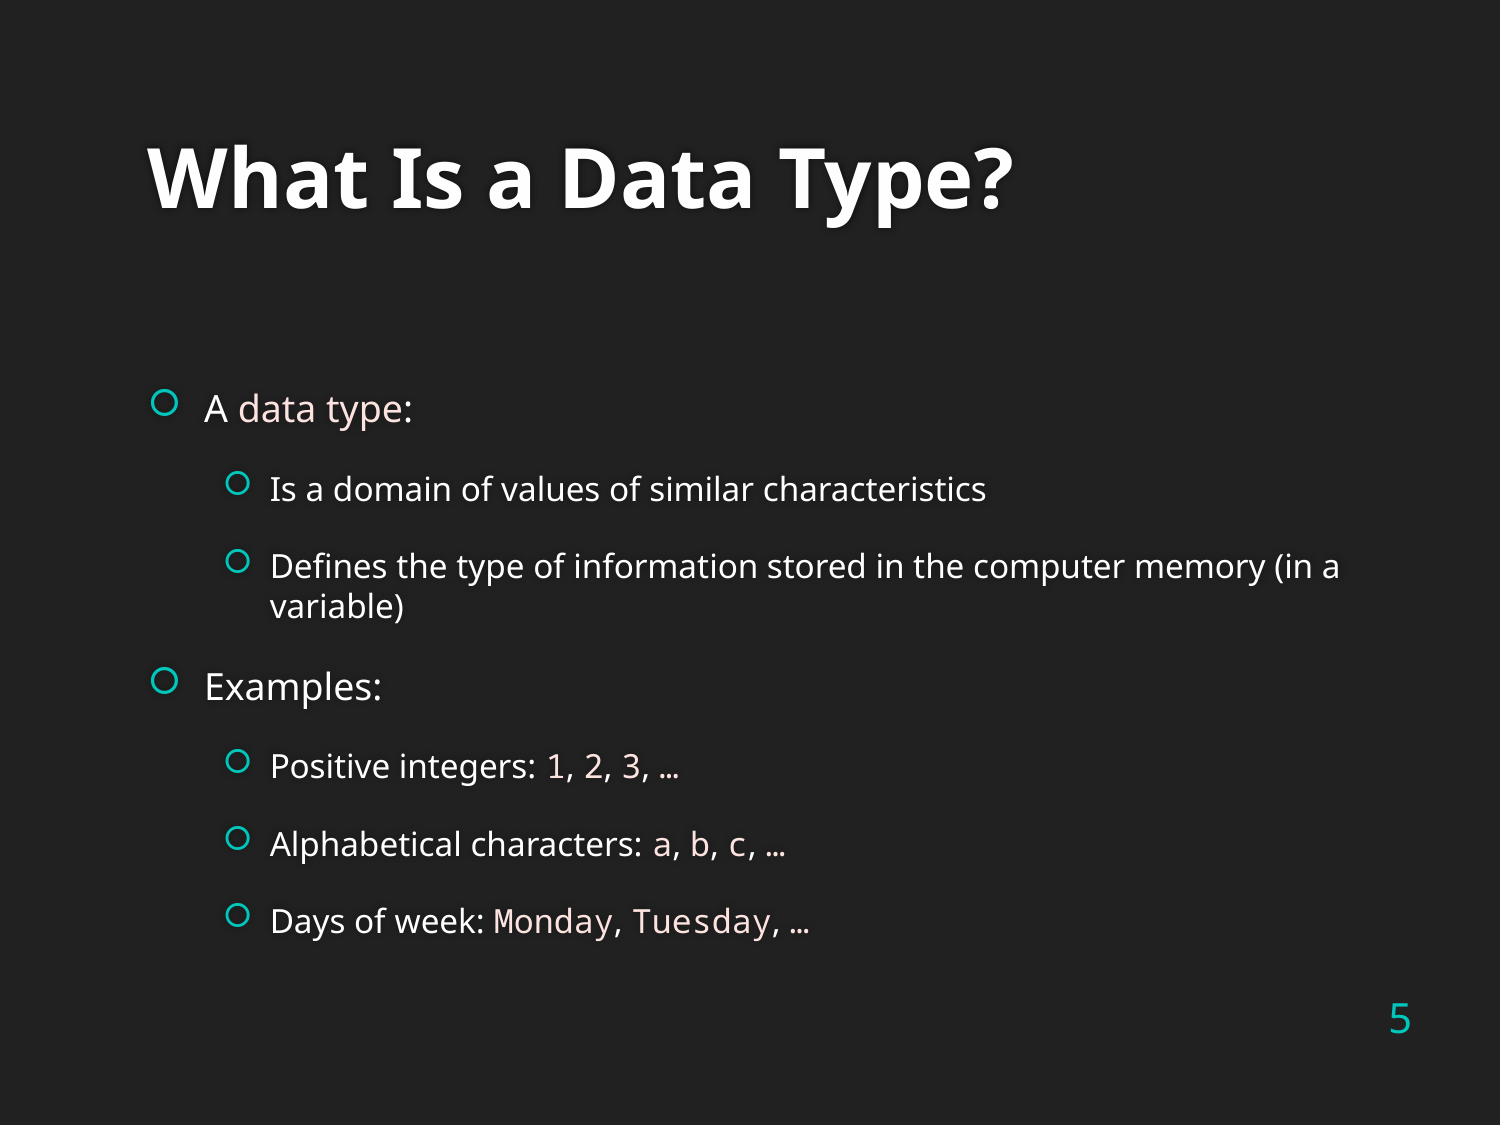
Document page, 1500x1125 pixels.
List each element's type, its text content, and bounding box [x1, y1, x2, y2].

slide_number 5 [1296, 970, 1428, 1051]
title What Is a Data Type? [132, 73, 1368, 233]
list A data type: Is a domain of values of similar characteristics Defines the type of information stored in the computer memory (in a variable) Examples: Positive integers: 1, 2, 3, … Alphabetical characters: a, b, c, … Days of week: Monday, Tuesday, … [132, 364, 1368, 962]
